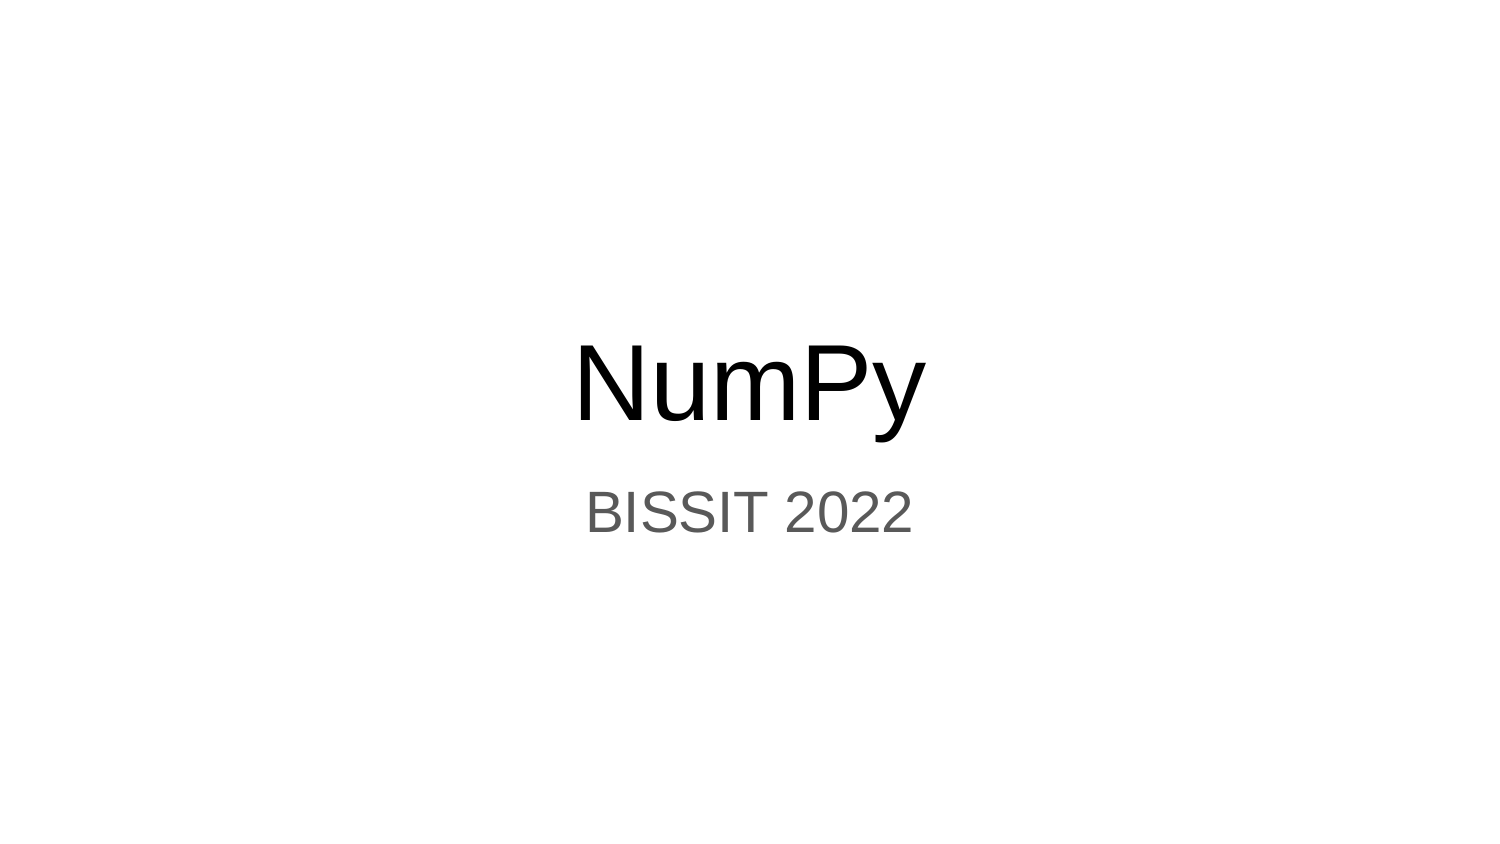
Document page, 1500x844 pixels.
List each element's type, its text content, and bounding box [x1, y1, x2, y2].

title NumPy [51, 122, 1449, 459]
subtitle BISSIT 2022 [51, 464, 1449, 595]
